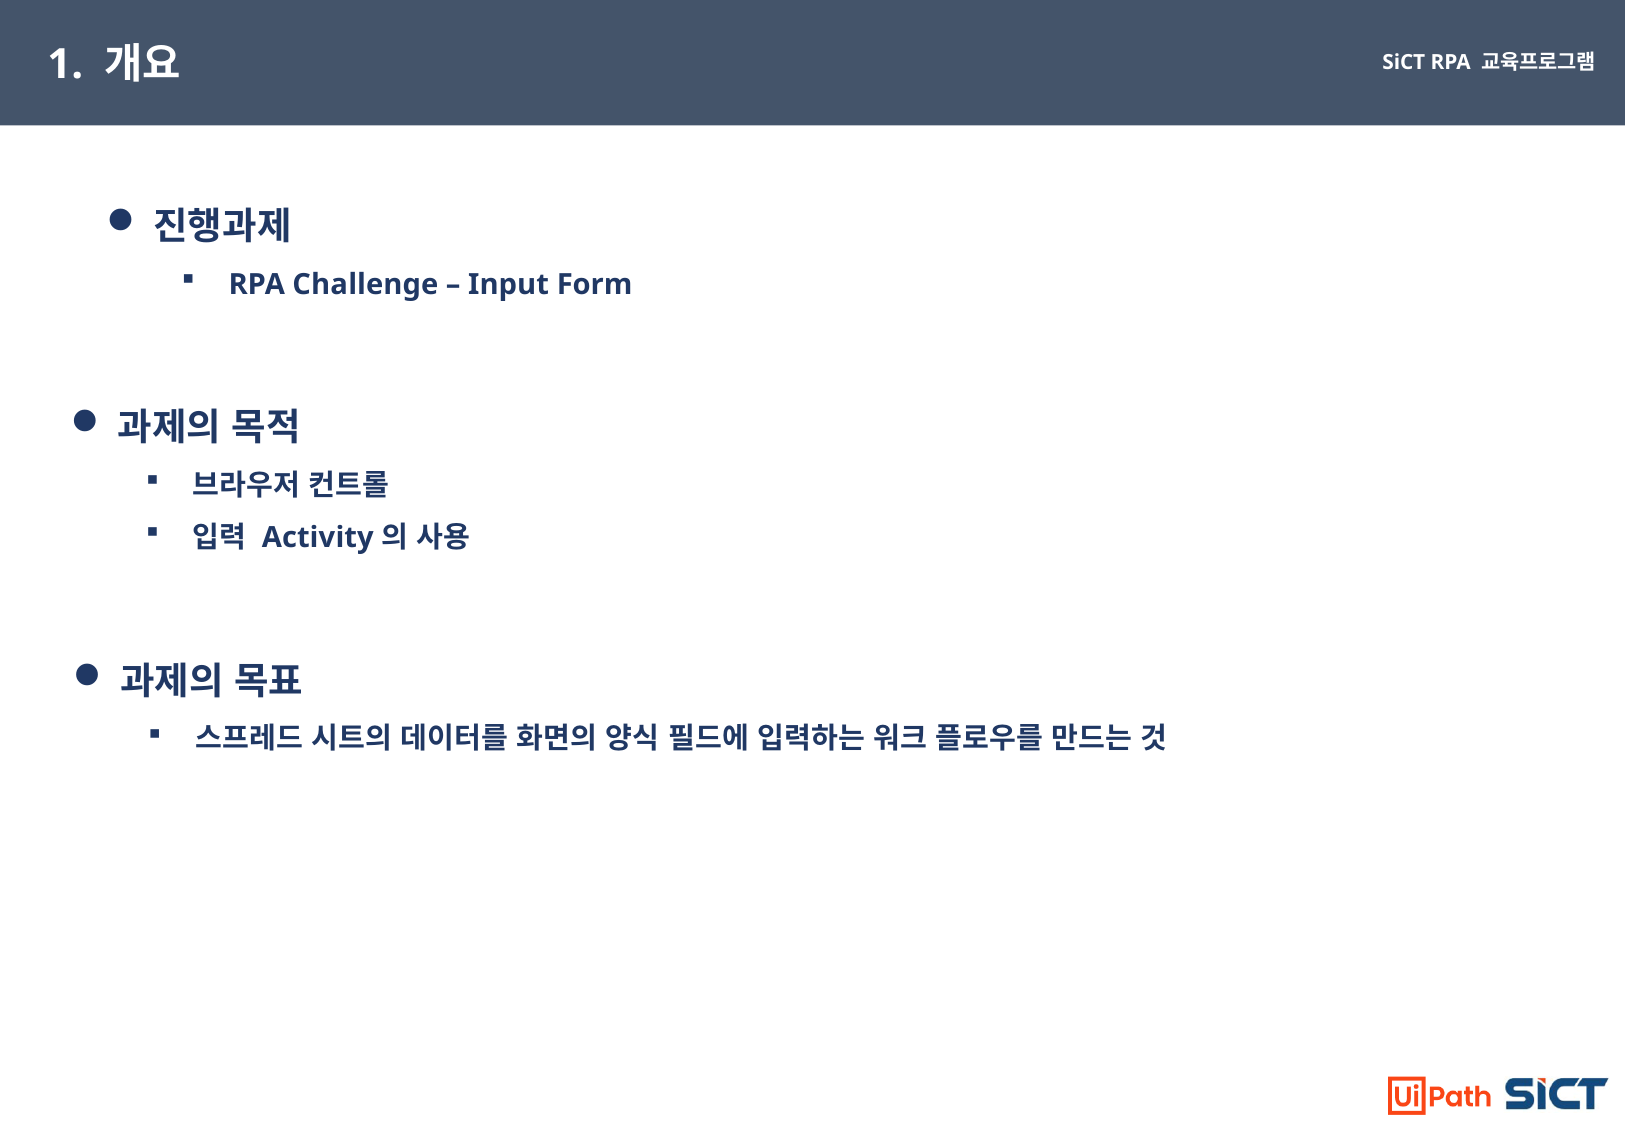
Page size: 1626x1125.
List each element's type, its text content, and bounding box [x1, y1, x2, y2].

text_box 과제의 목적 브라우저 컨트롤 입력 Activity의 사용 [56, 373, 1451, 561]
picture [1385, 1074, 1492, 1117]
picture [1503, 1074, 1610, 1113]
text_box 과제의 목표 스프레드 시트의 데이터를 화면의 양식 필드에 입력하는 워크 플로우를 만드는 것 [58, 627, 1453, 762]
text_box 1. 개요 [32, 0, 837, 124]
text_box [77, 172, 1582, 303]
